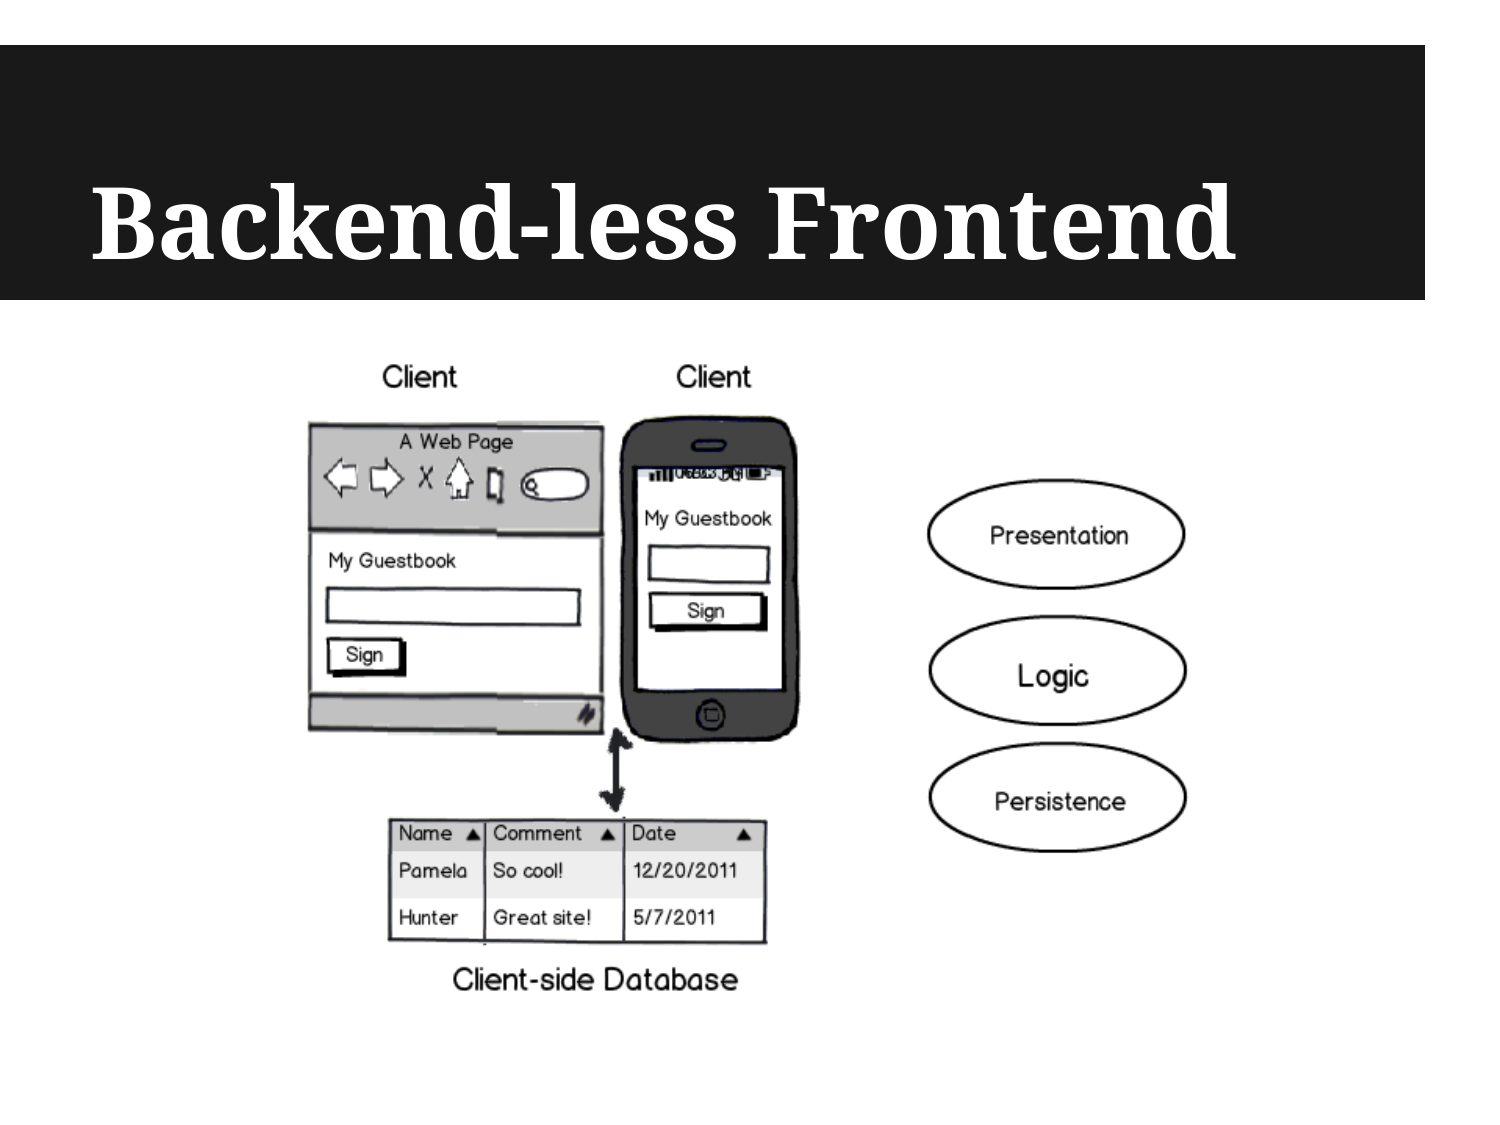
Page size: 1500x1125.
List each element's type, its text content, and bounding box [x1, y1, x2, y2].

picture [280, 338, 1220, 1019]
title Backend-less Frontend [75, 45, 1425, 295]
